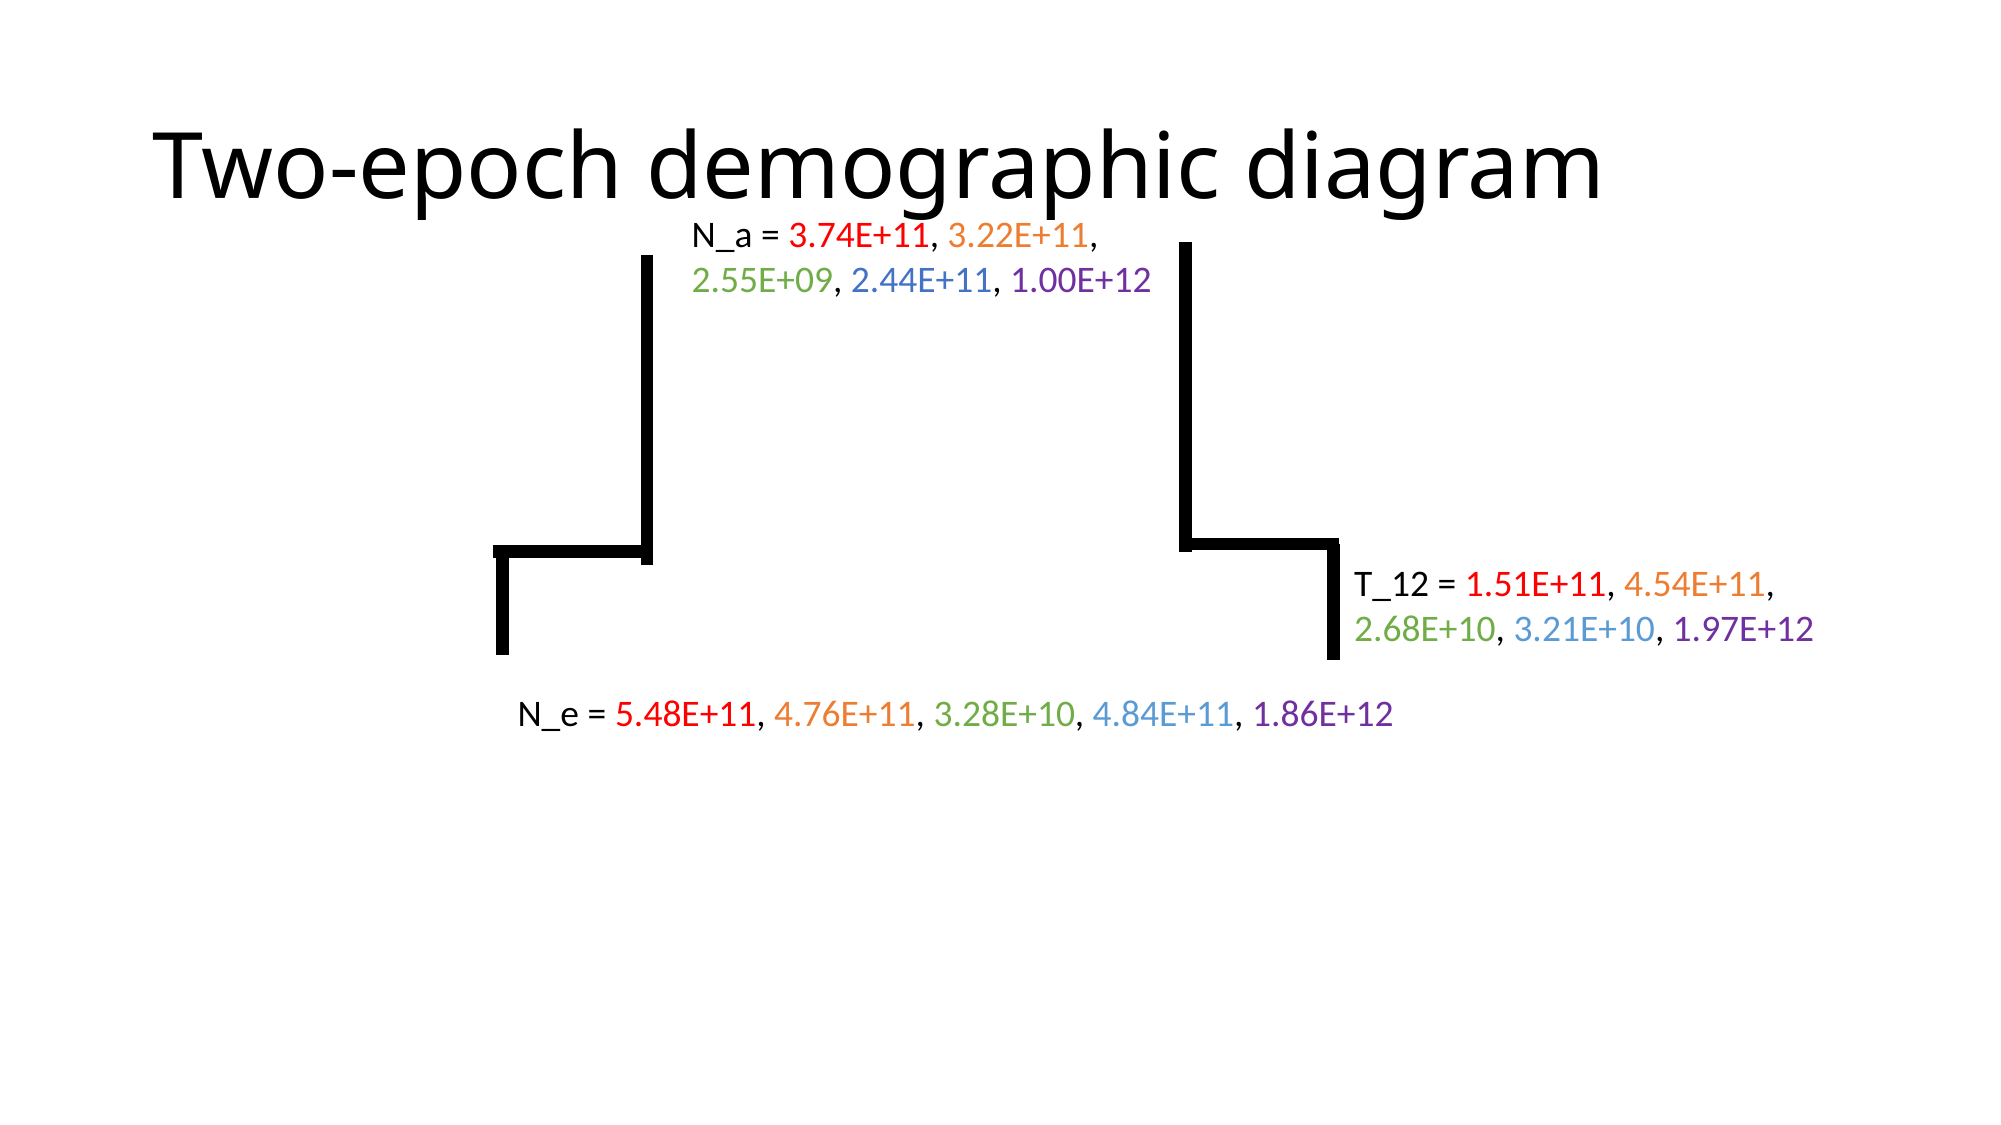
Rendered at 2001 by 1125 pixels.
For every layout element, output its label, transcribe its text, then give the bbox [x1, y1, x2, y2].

text_box T_12 = 1.51E+11, 4.54E+11, 2.68E+10, 3.21E+10, 1.97E+12 [1339, 551, 1846, 657]
text_box N_e = 5.48E+11, 4.76E+11, 3.28E+10, 4.84E+11, 1.86E+12 [502, 681, 1503, 741]
title Two-epoch demographic diagram [137, 59, 1863, 278]
text_box N_a = 3.74E+11, 3.22E+11, 2.55E+09, 2.44E+11, 1.00E+12 [676, 202, 1186, 307]
